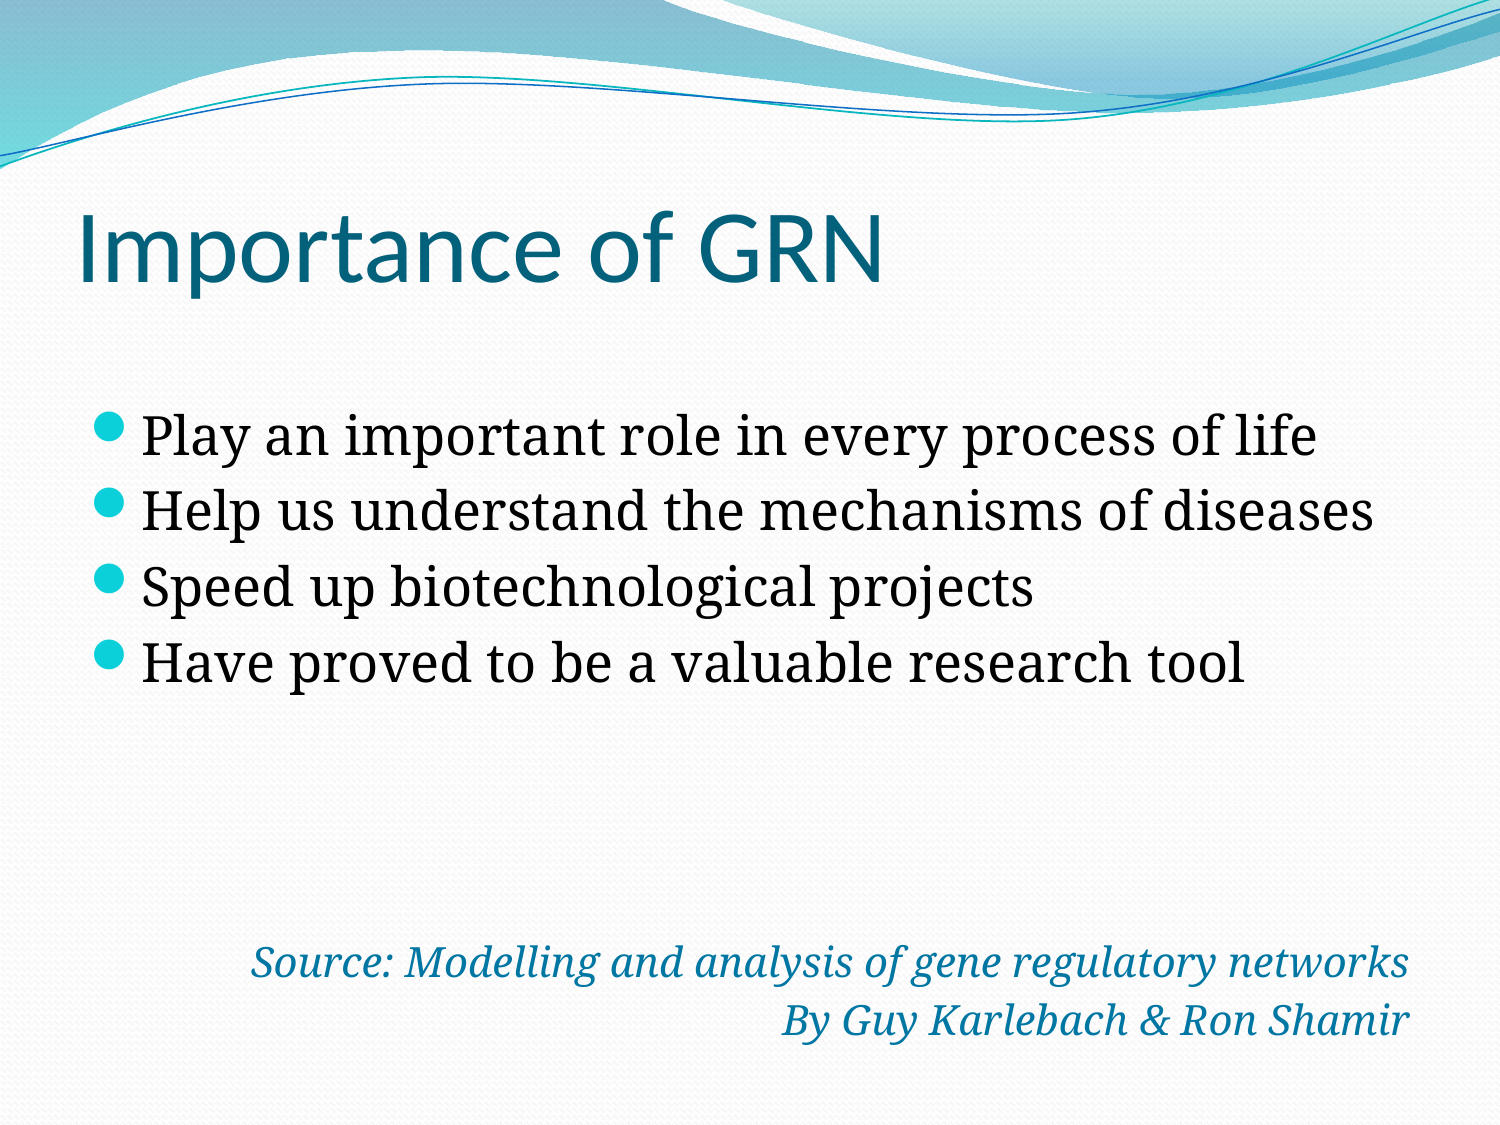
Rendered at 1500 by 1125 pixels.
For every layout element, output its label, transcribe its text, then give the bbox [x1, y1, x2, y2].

list Play an important role in every process of life Help us understand the mechanisms of diseases Speed up biotechnological projects Have proved to be a valuable research tool Source: Modelling and analysis of gene regulatory networks By Guy Karlebach & Ron Shamir [75, 317, 1425, 1100]
title Importance of GRN [75, 115, 1475, 303]
